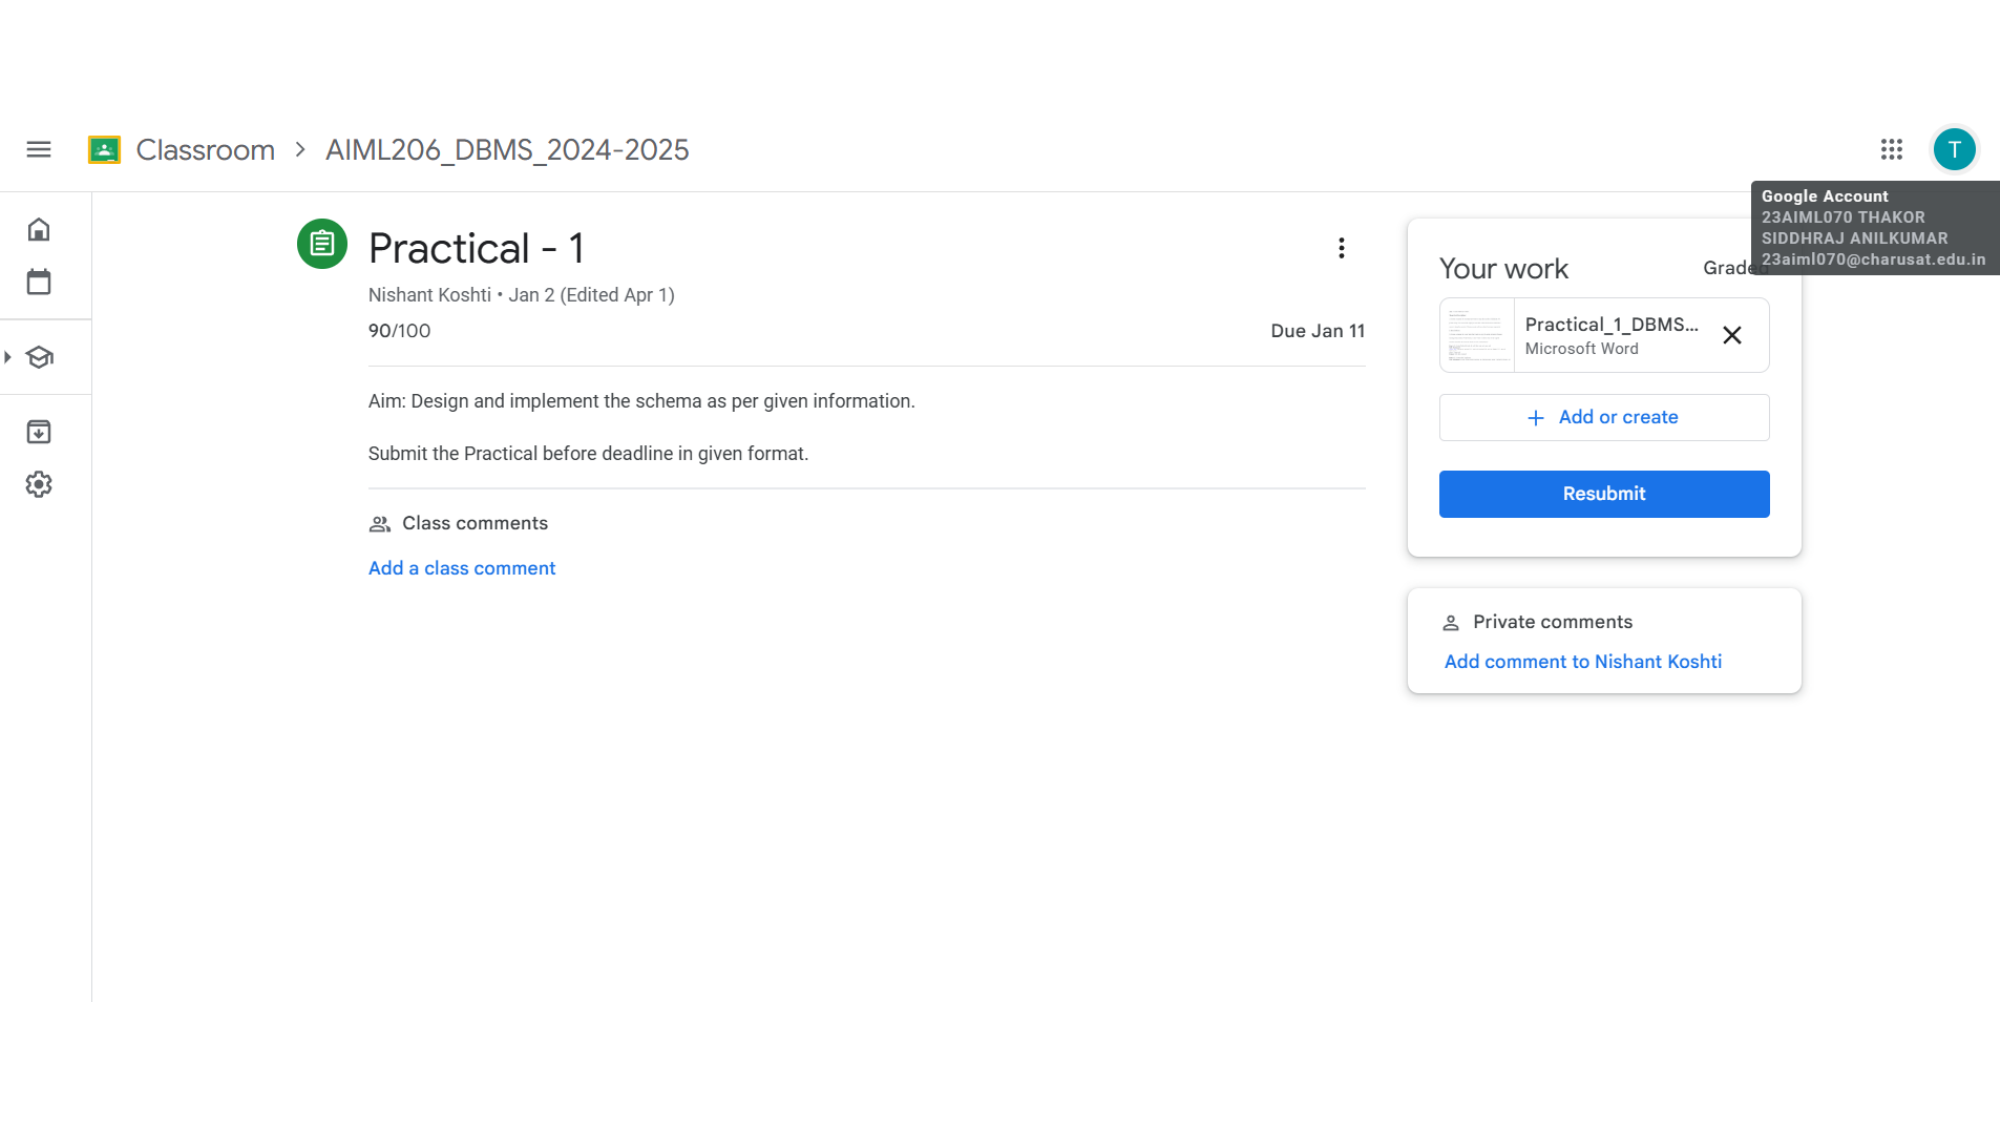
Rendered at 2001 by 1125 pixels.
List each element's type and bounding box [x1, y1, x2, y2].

picture [0, 123, 2000, 1002]
